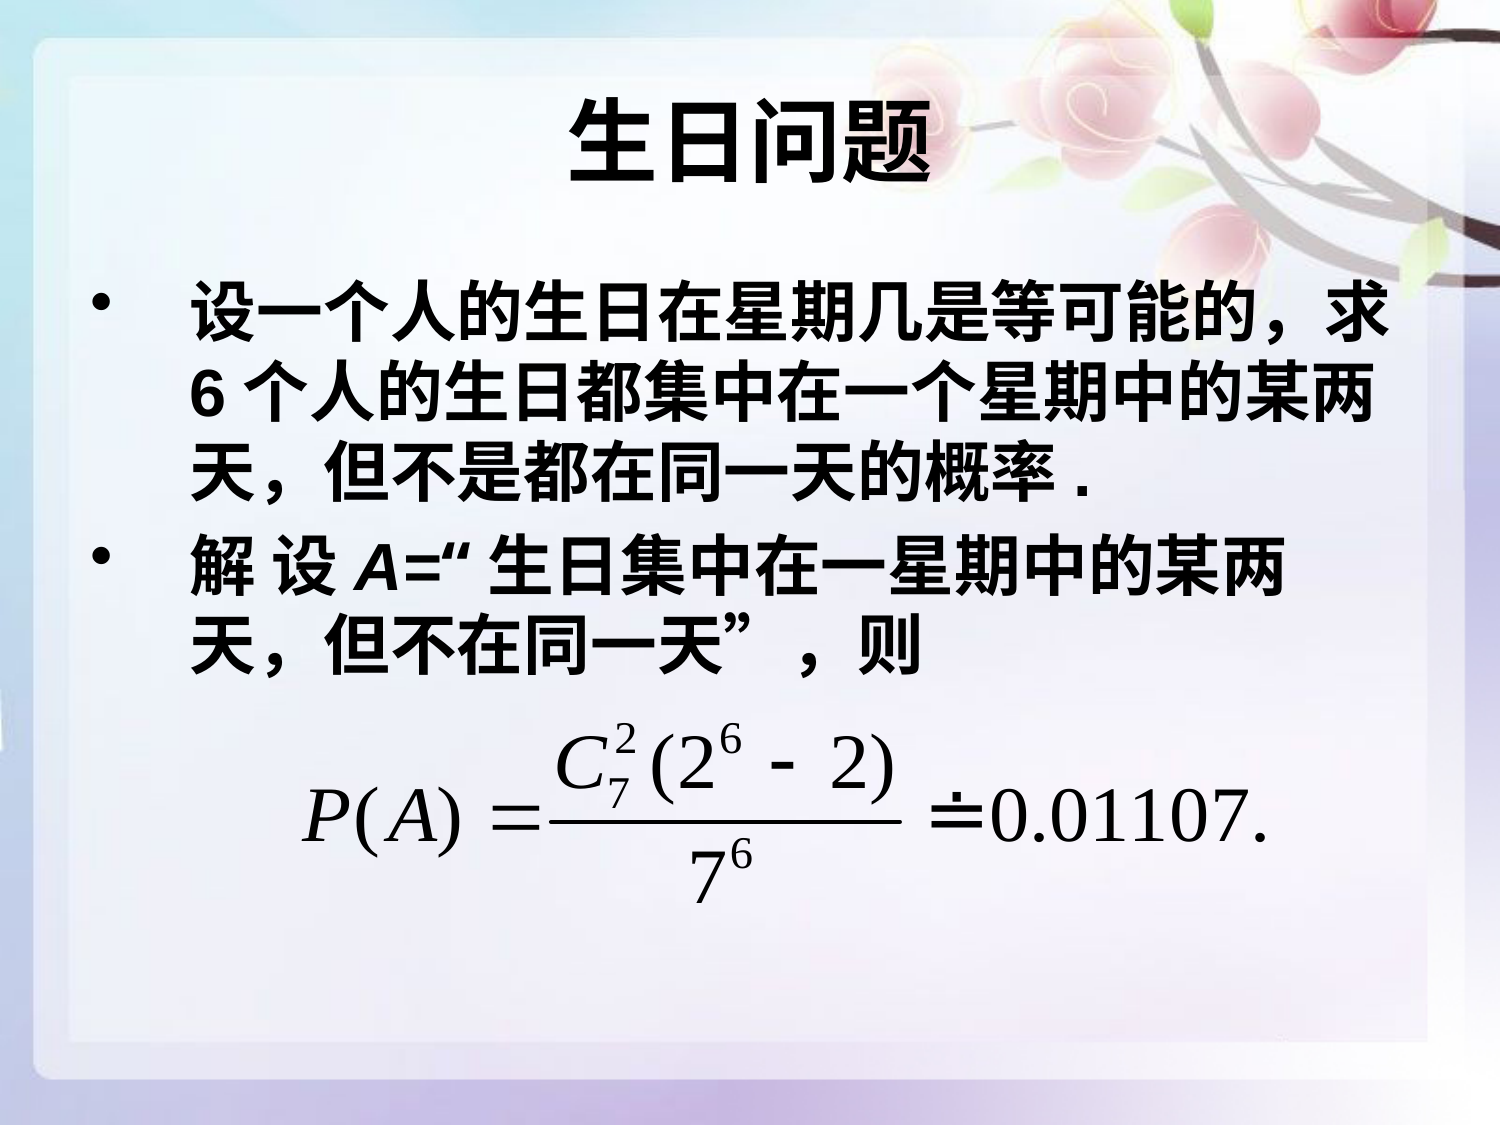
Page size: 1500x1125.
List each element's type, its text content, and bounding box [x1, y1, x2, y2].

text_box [287, 703, 1280, 940]
list 设一个人的生日在星期几是等可能的，求6个人的生日都集中在一个星期中的某两天，但不是都在同一天的概率. 解 设A=“生日集中在一星期中的某两天，但不在同一天”，则 [74, 262, 1426, 1006]
picture [0, 0, 1500, 1125]
title 生日问题 [74, 44, 1426, 233]
